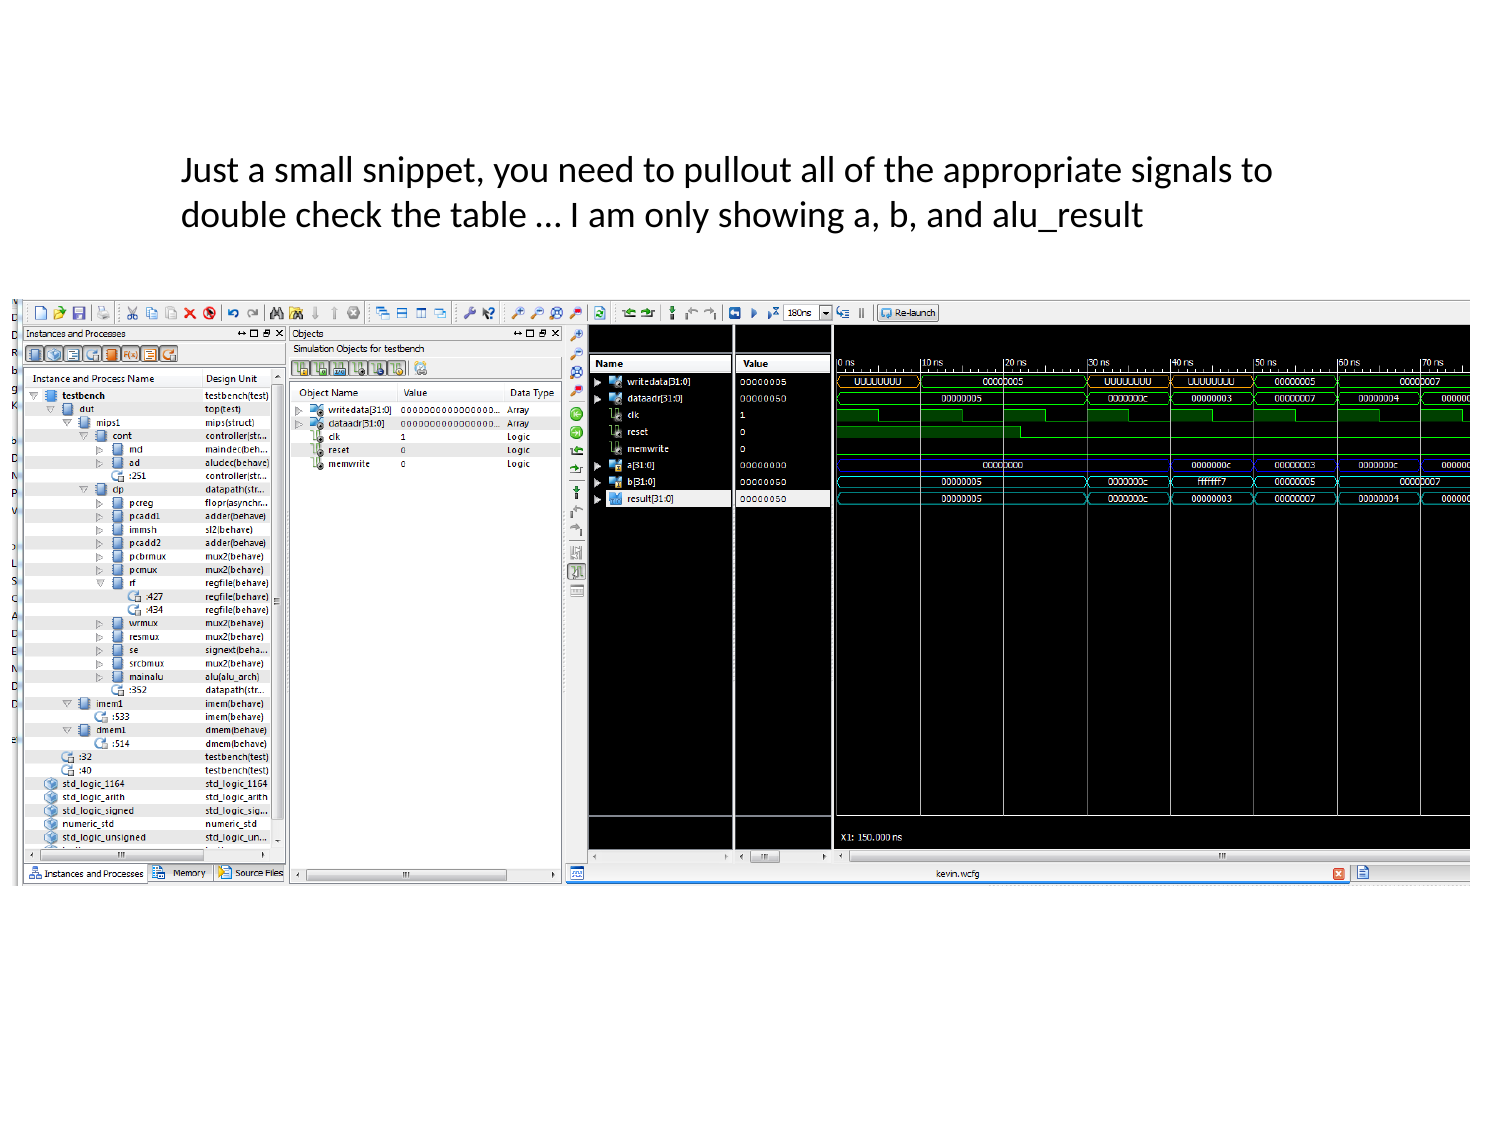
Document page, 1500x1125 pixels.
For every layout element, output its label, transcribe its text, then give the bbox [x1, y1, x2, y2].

text_box Just a small snippet, you need to pullout all of the appropriate signals to double check the table … I am only showing a, b, and alu_result [166, 137, 1317, 243]
picture [12, 299, 1470, 886]
